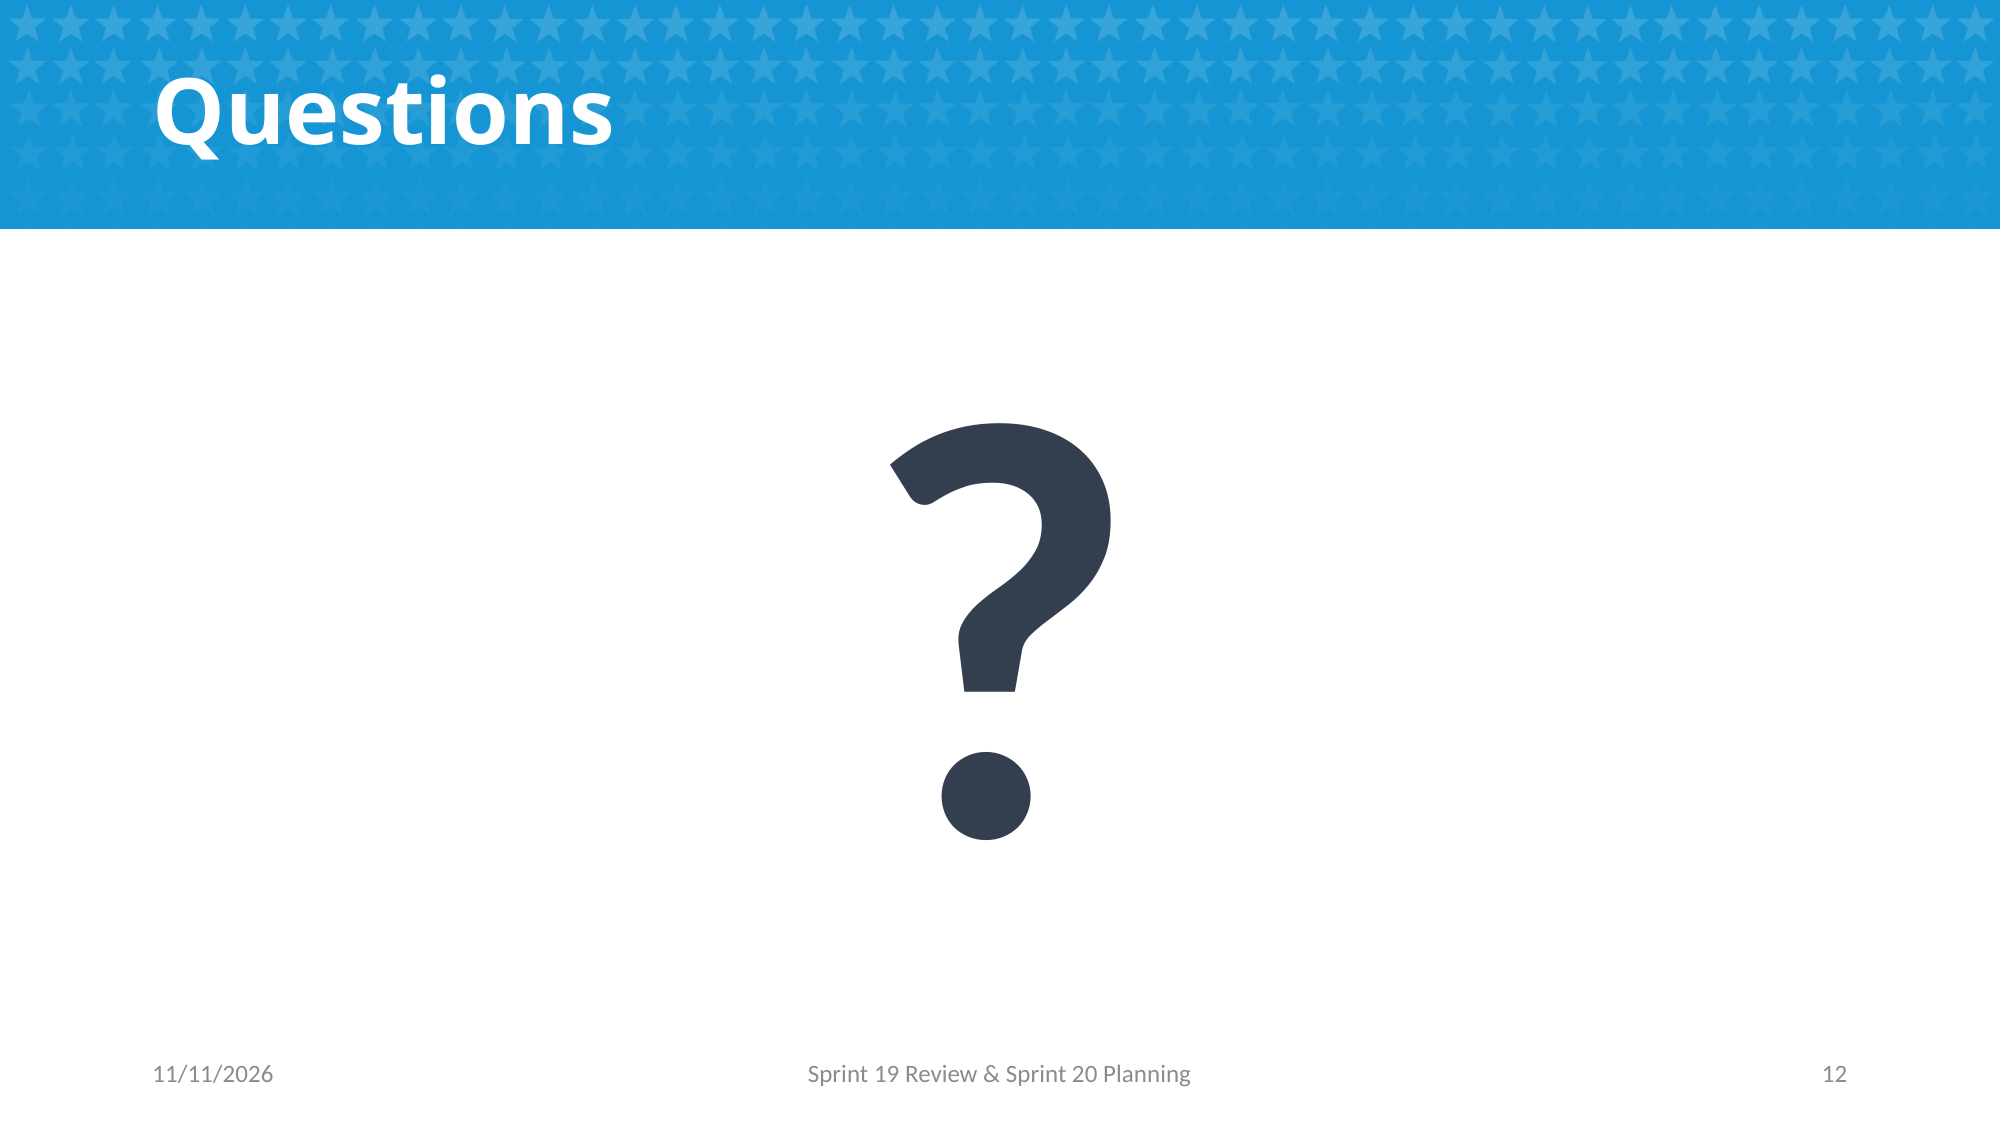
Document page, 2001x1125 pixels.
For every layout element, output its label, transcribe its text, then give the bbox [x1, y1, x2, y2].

text_box ? [846, 230, 1154, 964]
slide_number 12 [1412, 1042, 1863, 1103]
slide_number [137, 1042, 588, 1103]
picture [0, 0, 2000, 229]
footer Sprint 19 Review & Sprint 20 Planning [662, 1042, 1338, 1103]
title Questions [137, 30, 1863, 200]
